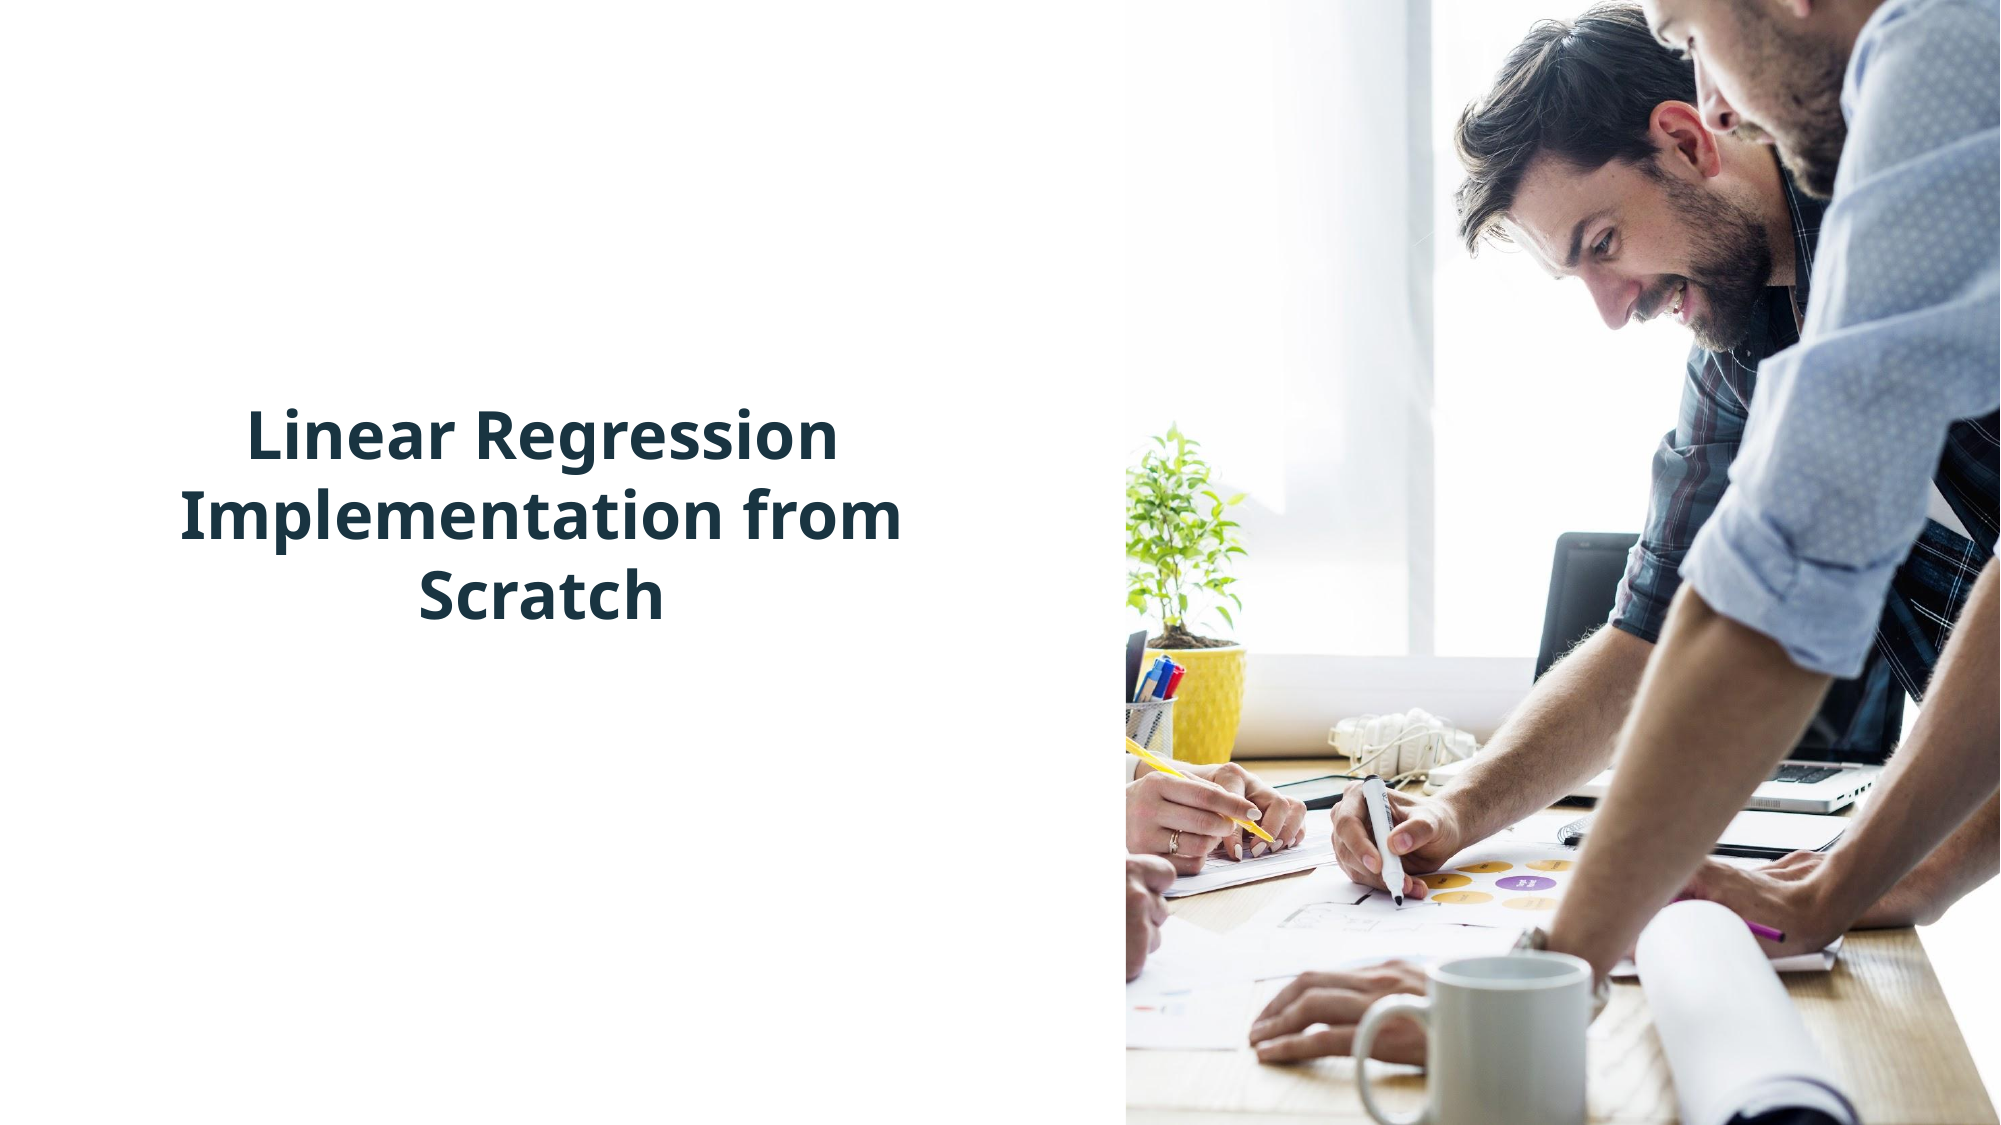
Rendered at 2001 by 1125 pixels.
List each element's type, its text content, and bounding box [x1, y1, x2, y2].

picture [1125, 0, 2000, 1125]
title Linear Regression Implementation from Scratch [77, 207, 1007, 653]
